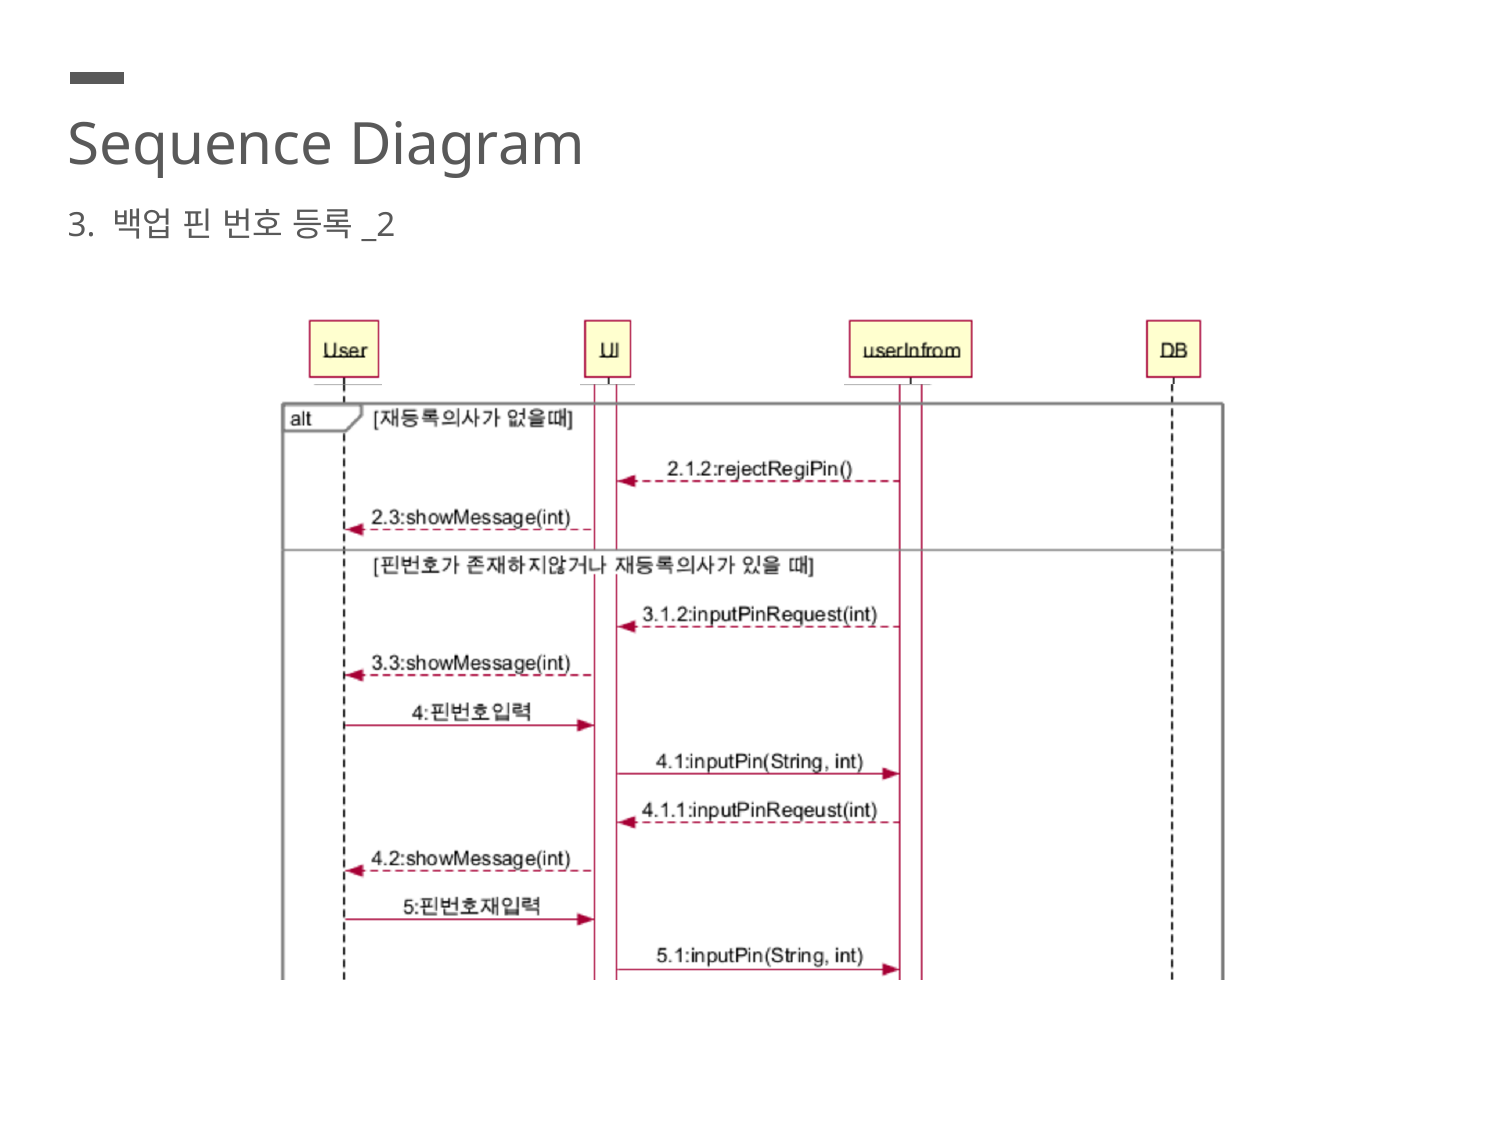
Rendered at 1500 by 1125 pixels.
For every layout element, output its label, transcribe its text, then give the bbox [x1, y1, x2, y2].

text_box 3. 백업 핀 번호 등록_2 [53, 196, 904, 251]
text_box Sequence Diagram [53, 98, 904, 184]
picture [235, 314, 1246, 980]
